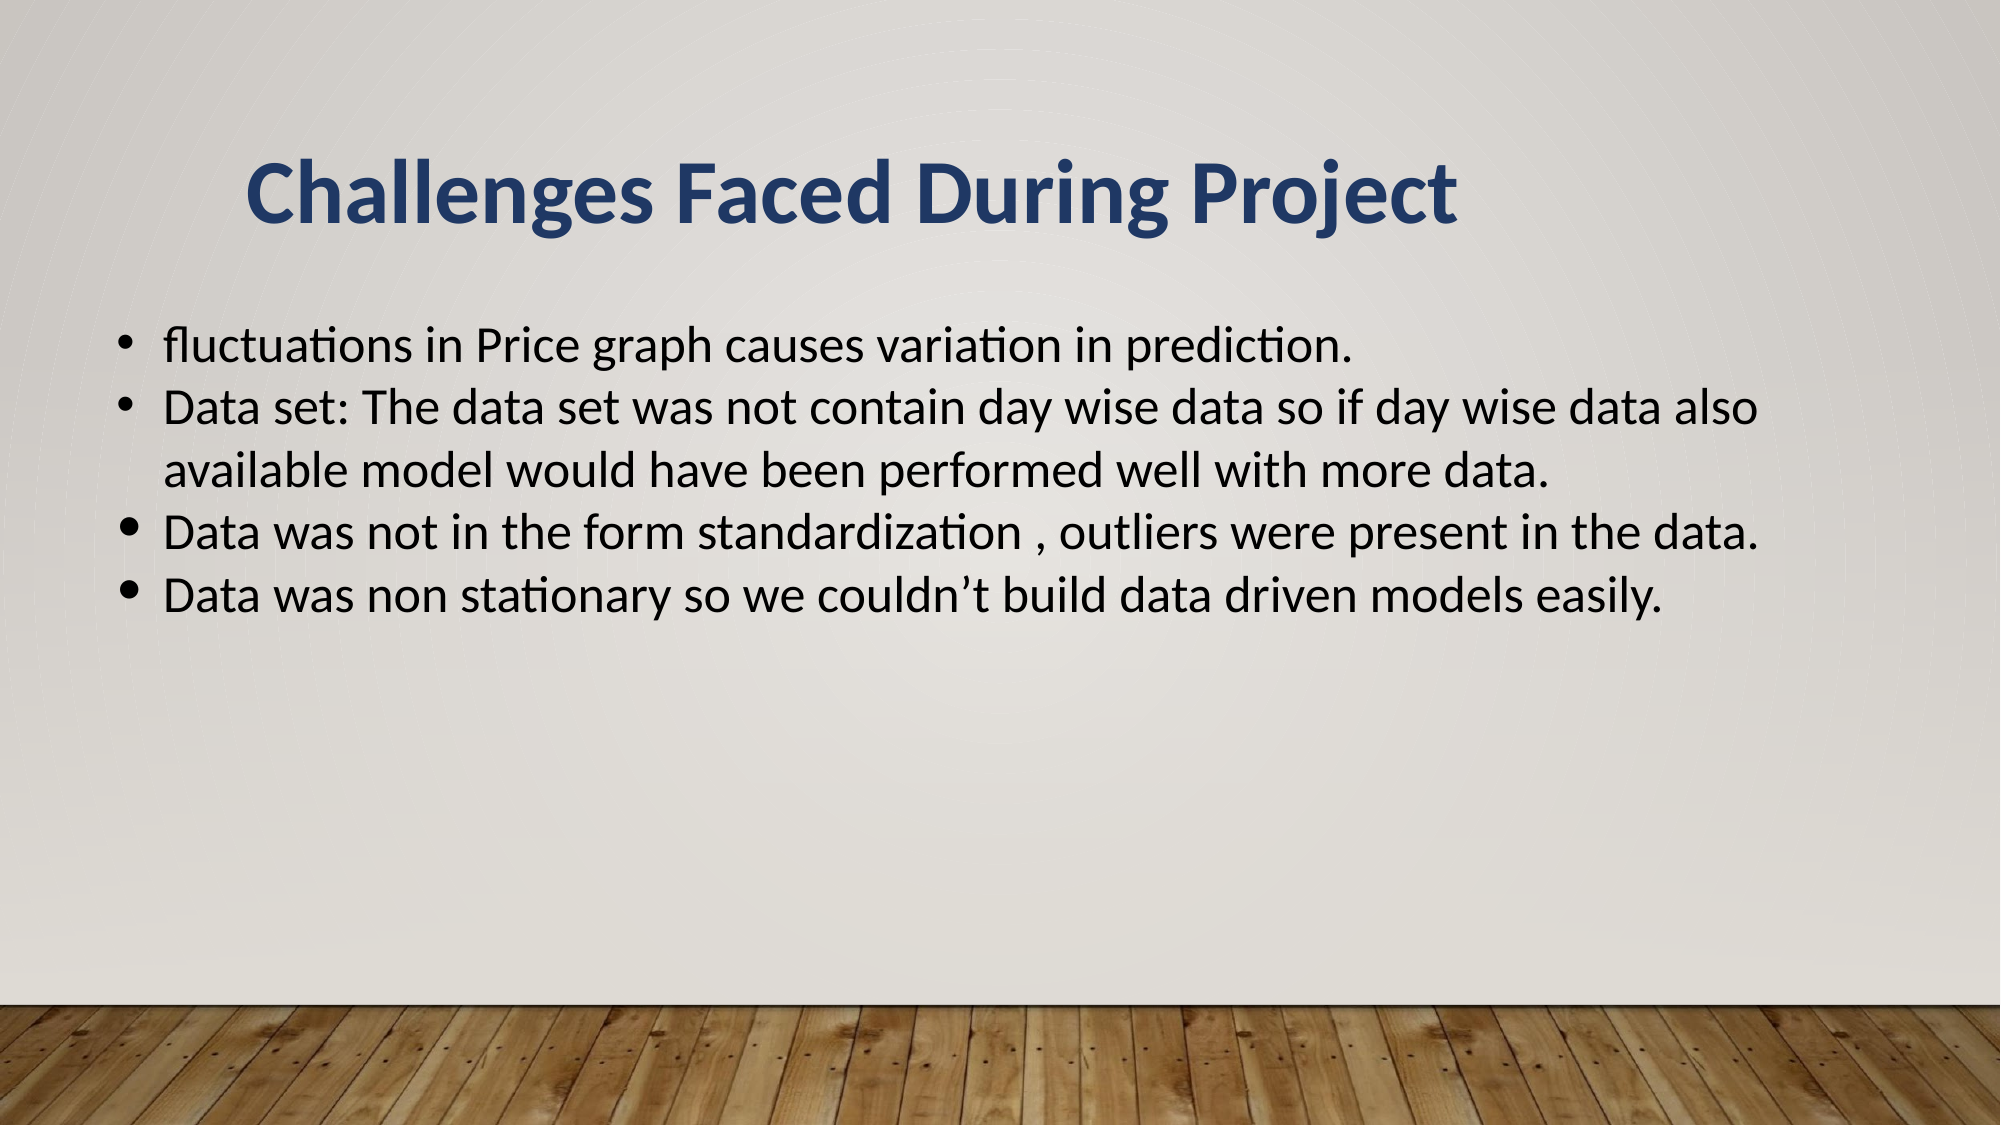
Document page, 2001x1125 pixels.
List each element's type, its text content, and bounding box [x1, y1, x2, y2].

text_box Challenges Faced During Project [43, 129, 1664, 294]
text_box fluctuations in Price graph causes variation in prediction. Data set: The data set was not contain day wise data so if day wise data also available model would have been performed well with more data. Data was not in the form standardization , outliers were present in the data. Data was non stationary so we couldn’t build data driven models easily. [101, 295, 1924, 638]
picture [0, 1005, 2000, 1125]
